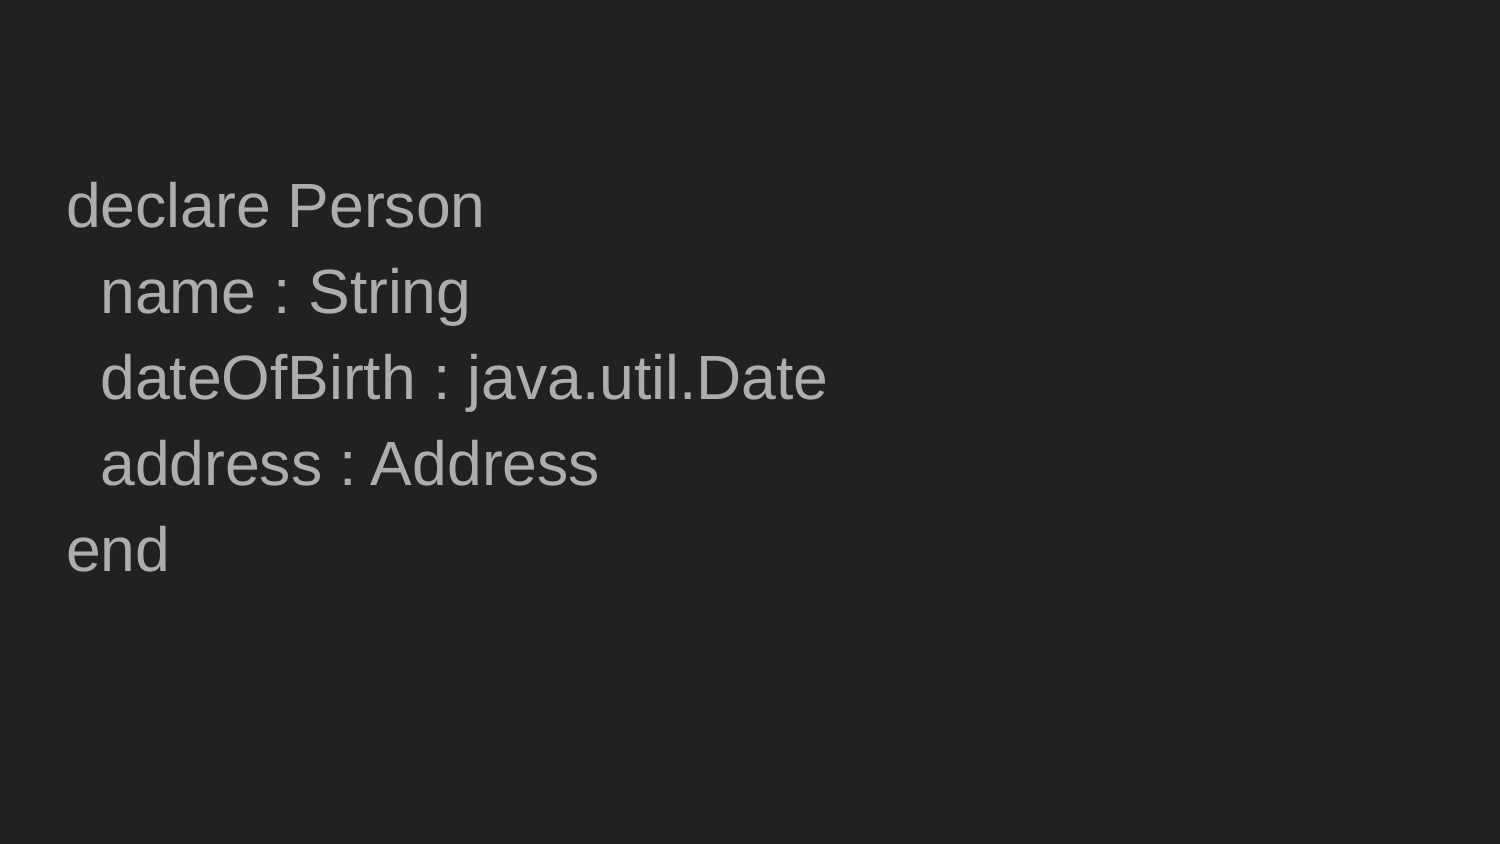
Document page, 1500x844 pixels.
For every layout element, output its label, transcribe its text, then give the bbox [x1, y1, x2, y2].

list declare Person name : String dateOfBirth : java.util.Date address : Address end [51, 138, 1449, 724]
